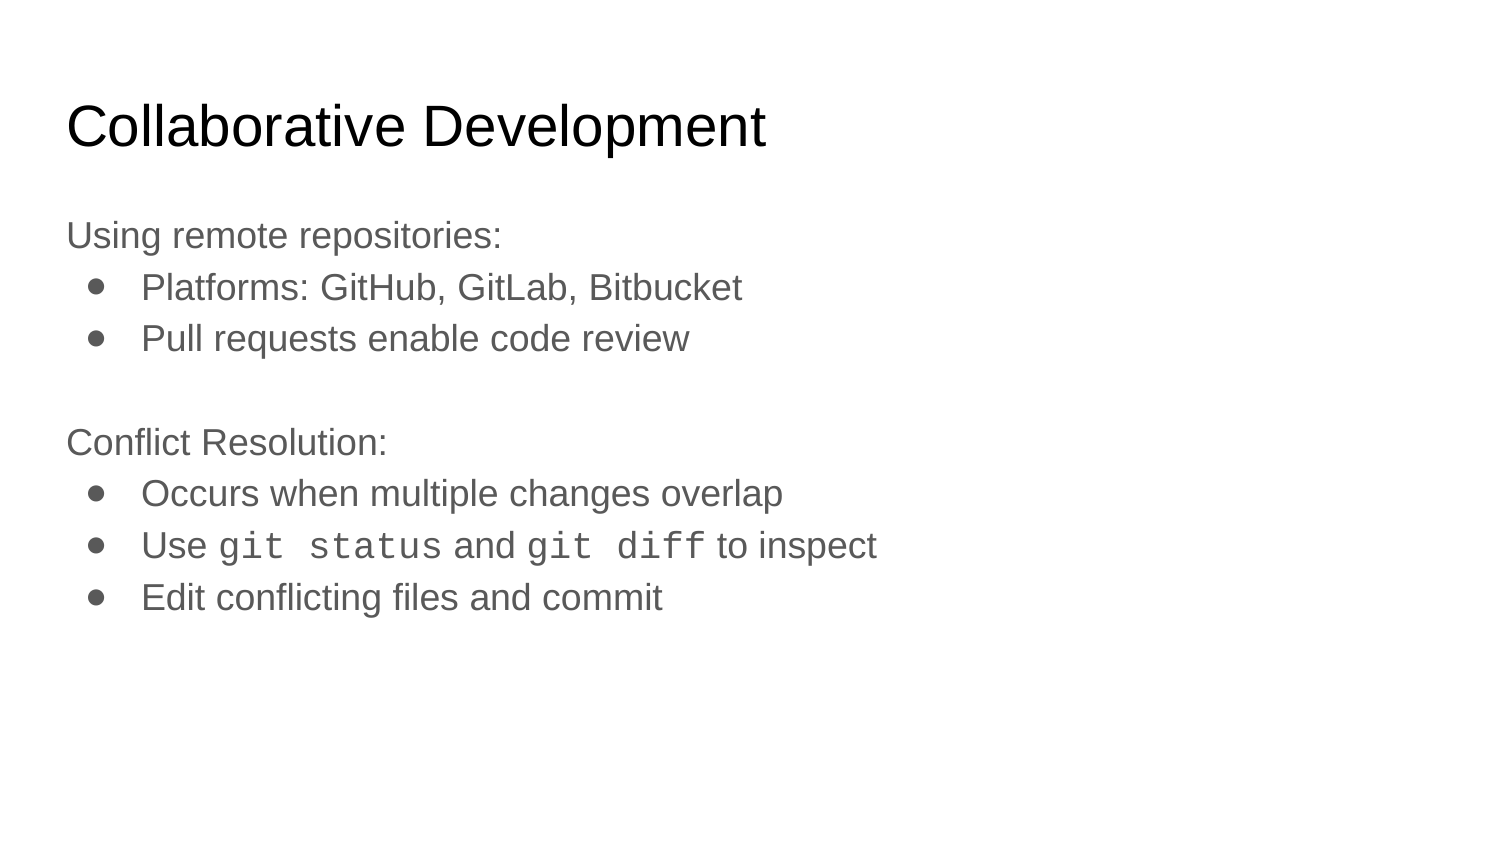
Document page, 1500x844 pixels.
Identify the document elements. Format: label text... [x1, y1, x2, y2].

list Using remote repositories: Platforms: GitHub, GitLab, Bitbucket Pull requests enable code review Conflict Resolution: Occurs when multiple changes overlap Use git status and git diff to inspect Edit conflicting files and commit [51, 189, 1449, 750]
title Collaborative Development [51, 72, 1449, 167]
